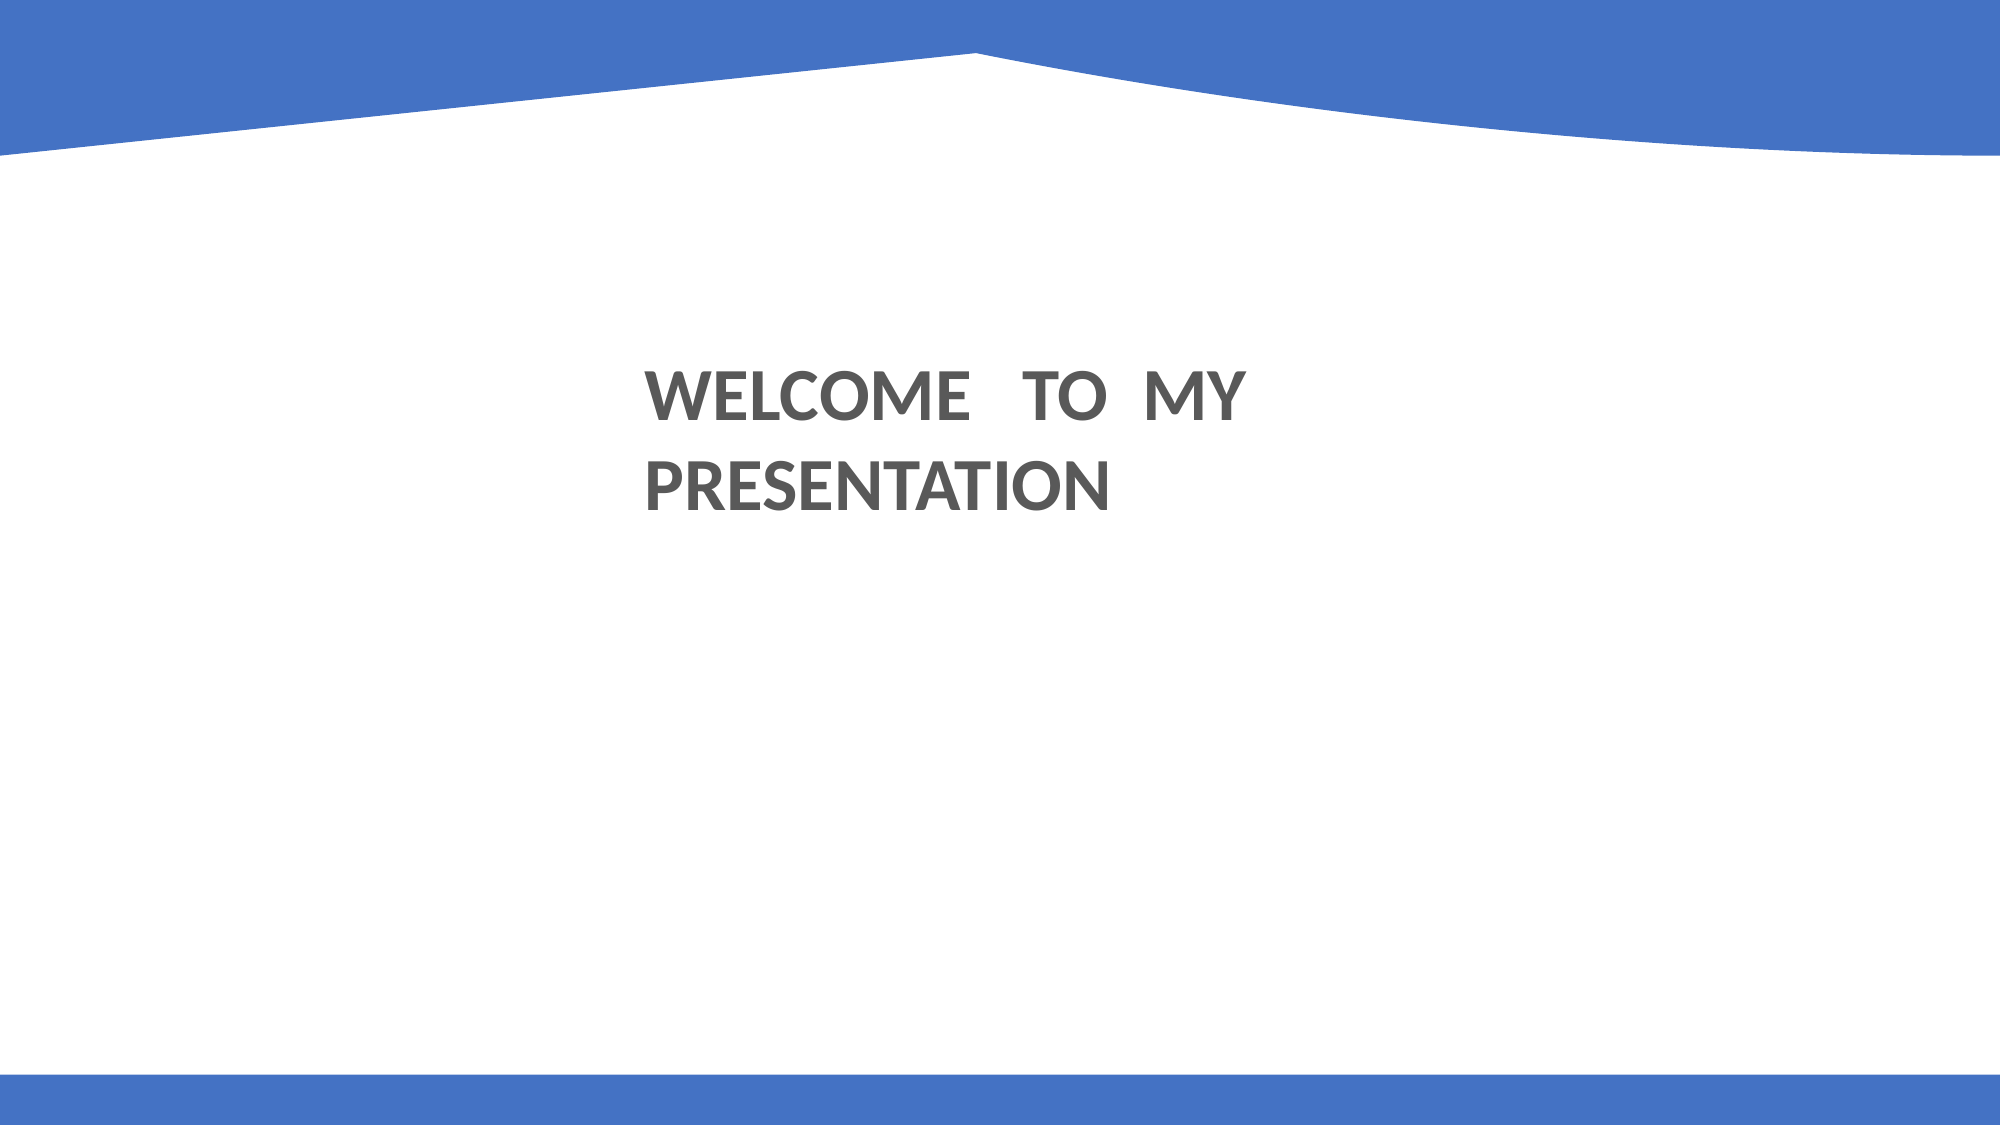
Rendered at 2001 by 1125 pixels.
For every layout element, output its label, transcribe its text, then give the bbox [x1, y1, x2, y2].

text_box [0, 1074, 2000, 1125]
text_box [0, 0, 2000, 157]
text_box WELCOME TO MY PRESENTATION [630, 338, 1400, 533]
